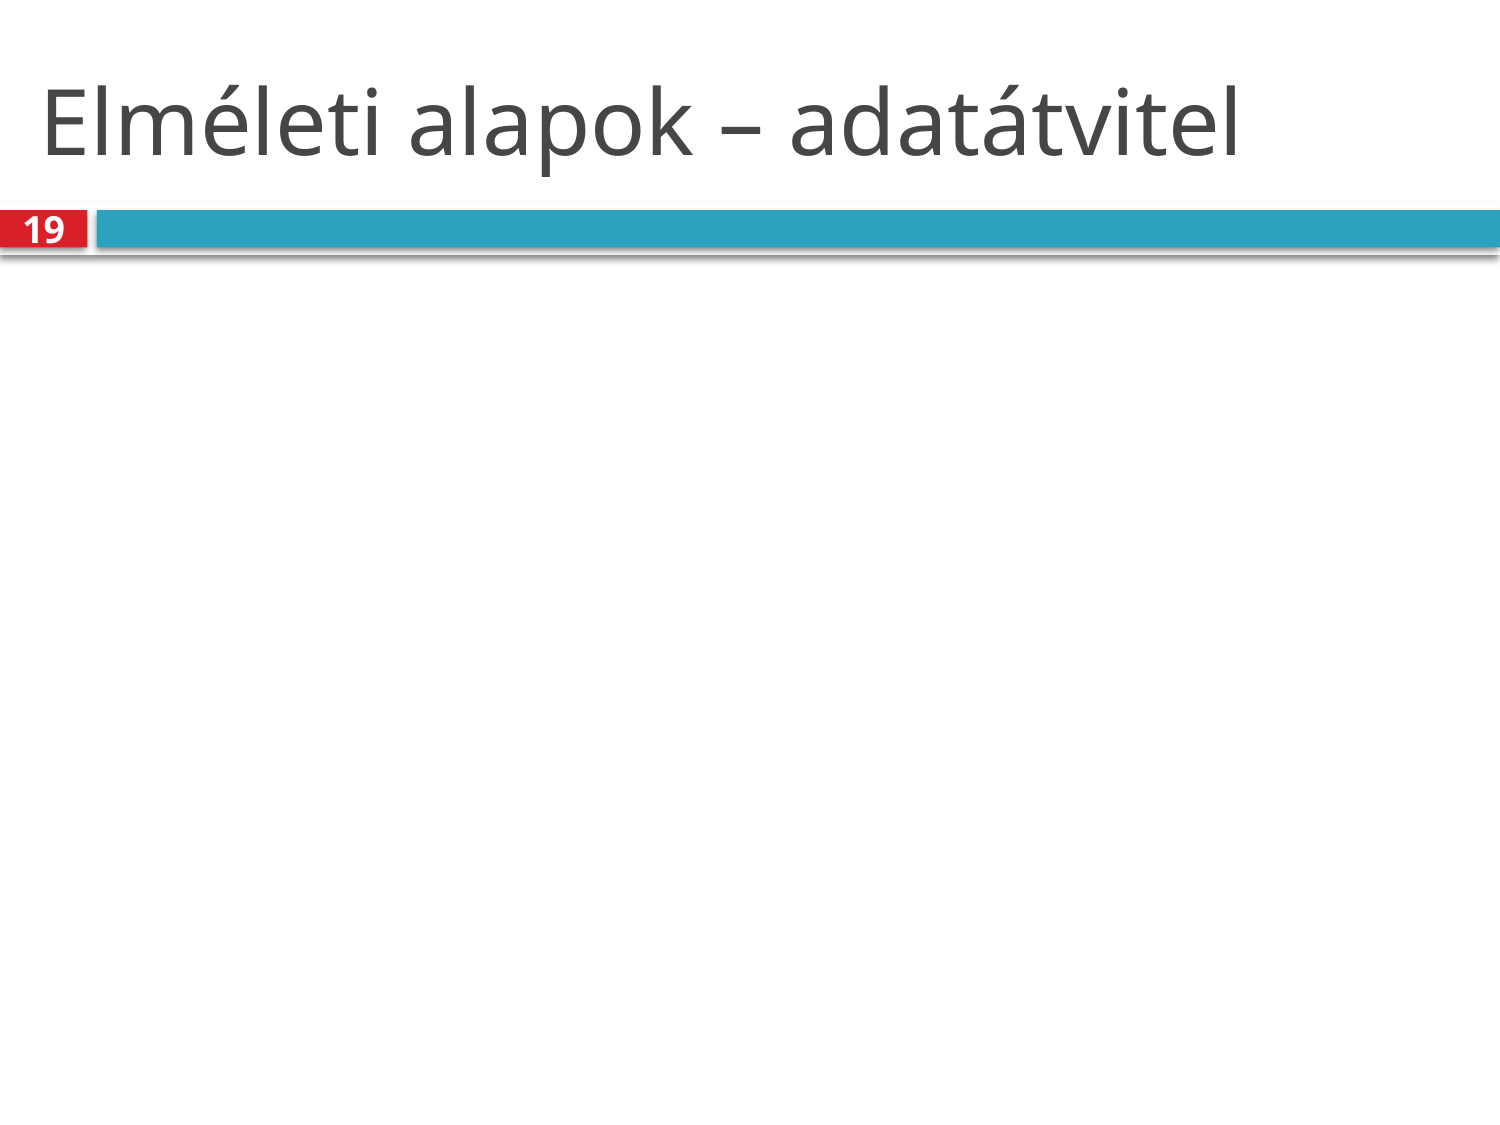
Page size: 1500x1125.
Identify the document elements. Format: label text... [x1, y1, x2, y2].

slide_number 19 [0, 206, 88, 257]
title Elméleti alapok – adatátvitel [24, 37, 1475, 200]
